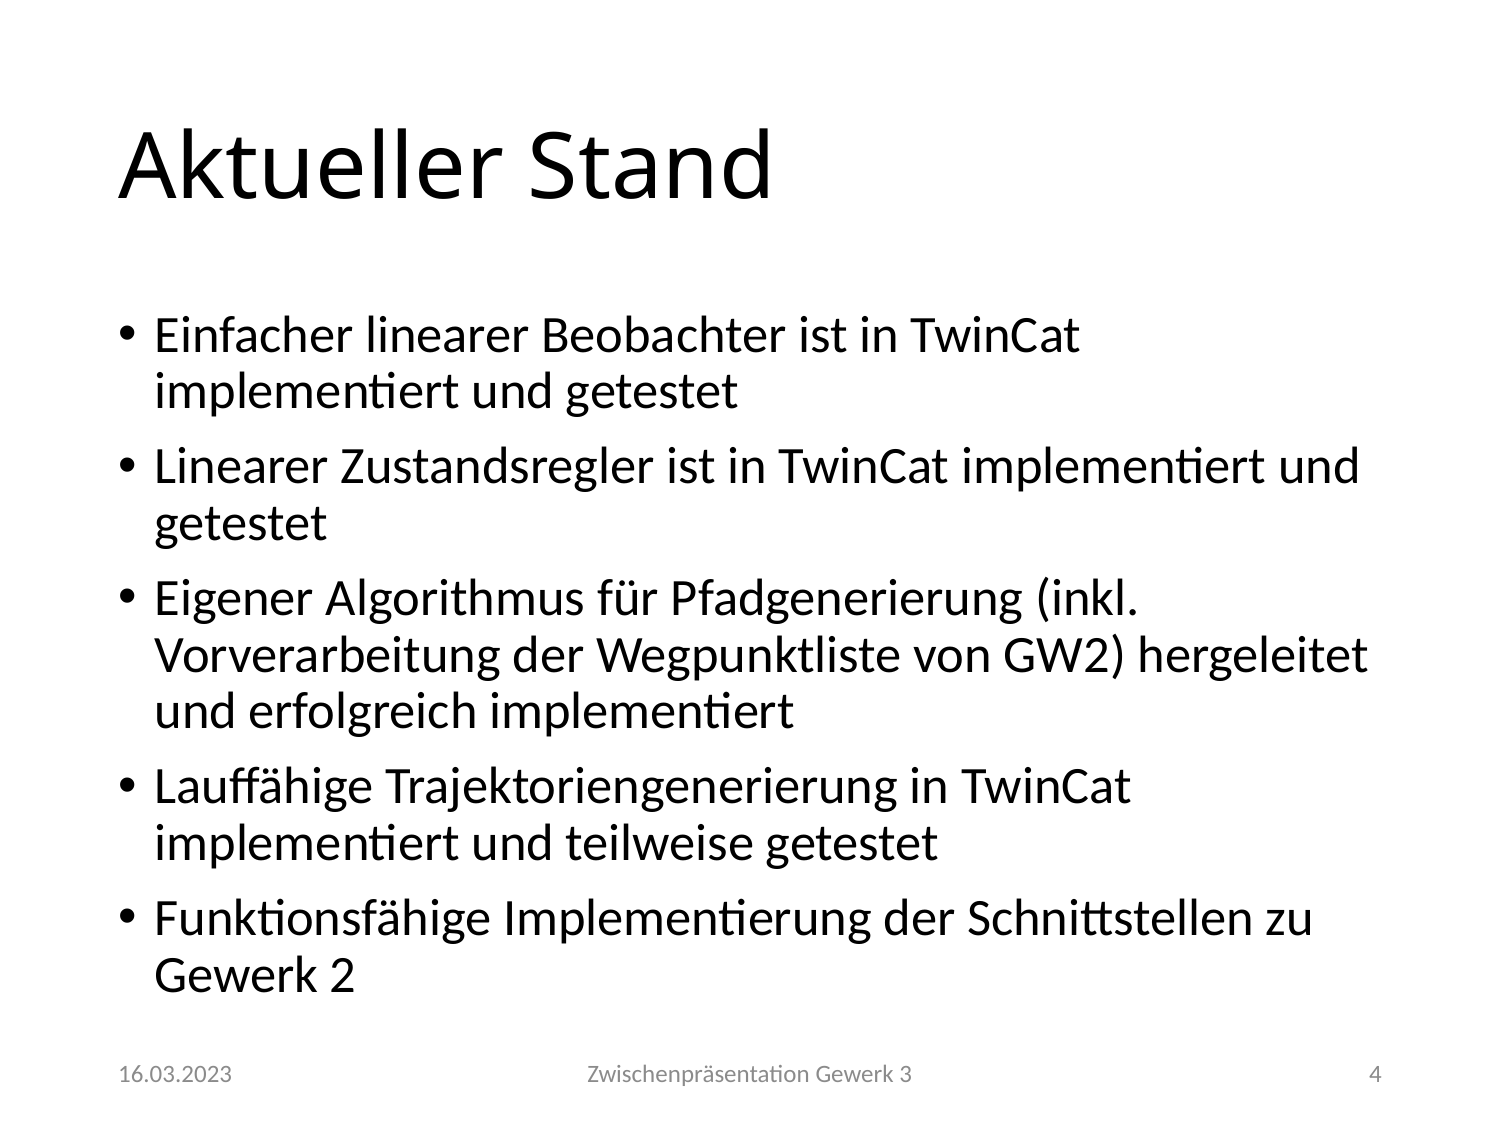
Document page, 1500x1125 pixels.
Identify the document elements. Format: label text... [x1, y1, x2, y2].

list Einfacher linearer Beobachter ist in TwinCat implementiert und getestet Linearer Zustandsregler ist in TwinCat implementiert und getestet Eigener Algorithmus für Pfadgenerierung (inkl. Vorverarbeitung der Wegpunktliste von GW2) hergeleitet und erfolgreich implementiert Lauffähige Trajektoriengenerierung in TwinCat implementiert und teilweise getestet Funktionsfähige Implementierung der Schnittstellen zu Gewerk 2 [103, 299, 1397, 1014]
footer Zwischenpräsentation Gewerk 3 [496, 1042, 1004, 1103]
slide_number 4 [1059, 1042, 1397, 1103]
title Aktueller Stand [103, 59, 1397, 278]
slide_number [103, 1042, 441, 1103]
